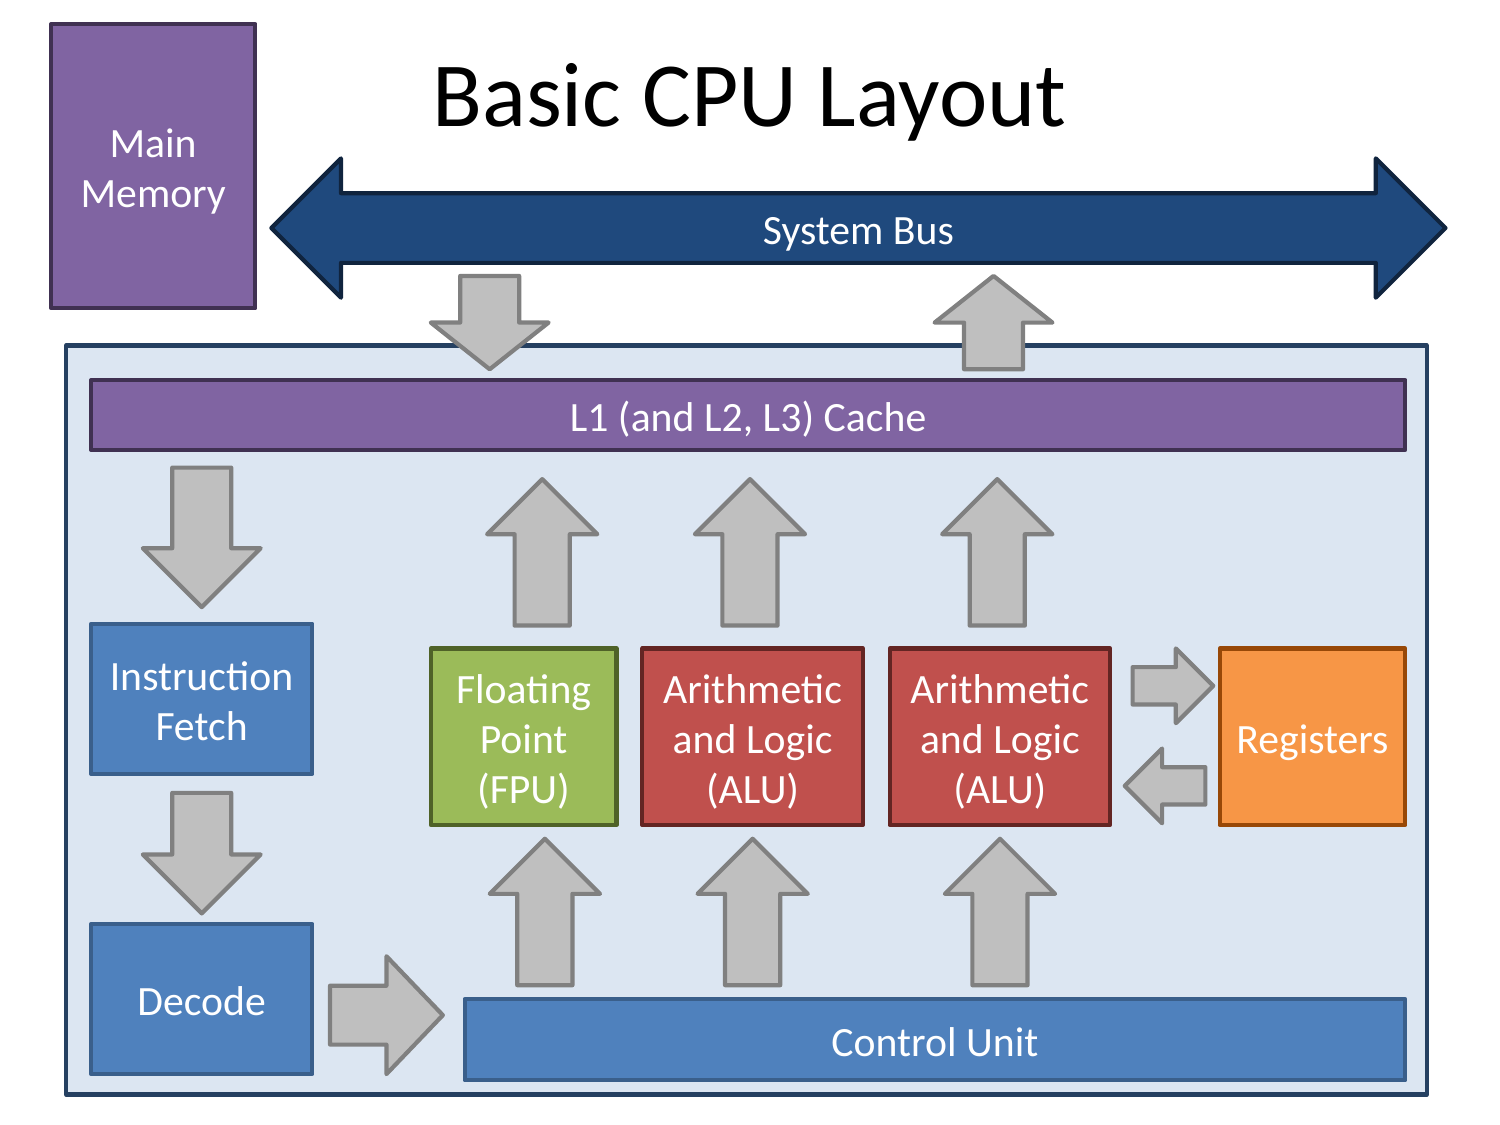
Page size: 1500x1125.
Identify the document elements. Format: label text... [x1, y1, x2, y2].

text_box [932, 274, 1055, 372]
text_box [940, 477, 1055, 628]
text_box [485, 477, 600, 628]
text_box Instruction Fetch [89, 622, 314, 776]
text_box L1 (and L2, L3) Cache [89, 378, 1407, 452]
text_box [140, 465, 263, 610]
title Basic CPU Layout [75, 21, 1425, 158]
text_box [487, 836, 602, 988]
text_box [942, 836, 1058, 988]
text_box Floating Point (FPU) [429, 646, 619, 827]
text_box [692, 477, 808, 628]
text_box Decode [89, 922, 314, 1076]
text_box Control Unit [463, 997, 1407, 1082]
text_box [1130, 646, 1216, 726]
text_box Arithmetic and Logic (ALU) [888, 646, 1112, 827]
text_box Registers [1218, 646, 1407, 827]
text_box [1122, 746, 1208, 826]
text_box Arithmetic and Logic (ALU) [640, 646, 865, 827]
text_box [695, 836, 810, 988]
text_box [140, 790, 263, 916]
text_box [327, 954, 445, 1077]
text_box [428, 273, 551, 371]
text_box System Bus [269, 156, 1448, 300]
text_box Main Memory [49, 22, 257, 310]
text_box [64, 343, 1429, 1097]
